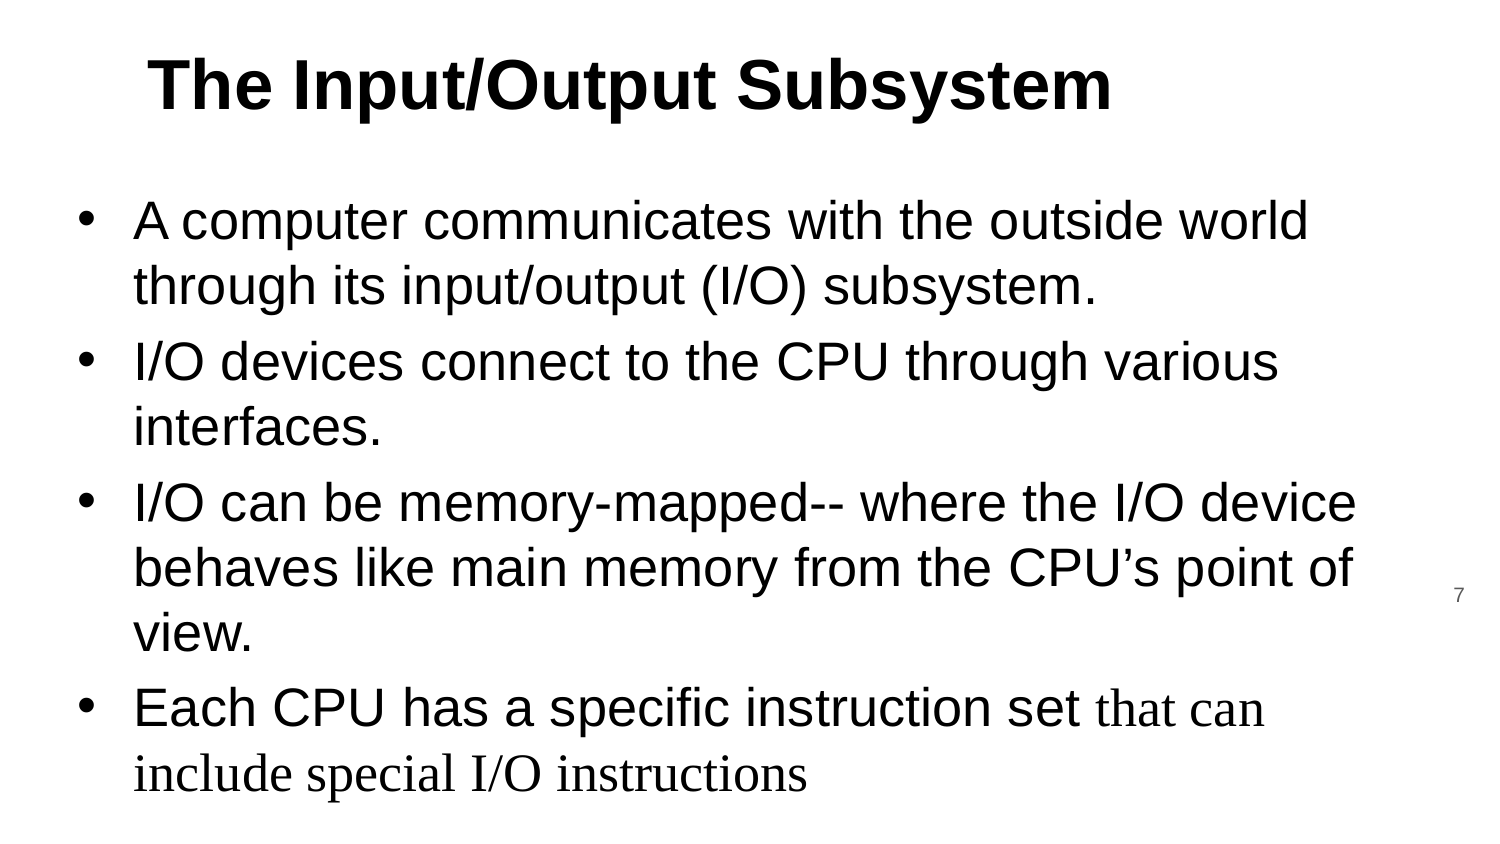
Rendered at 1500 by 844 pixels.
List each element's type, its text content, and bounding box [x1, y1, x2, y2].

slide_number ‹#› [1438, 573, 1480, 623]
title The Input/Output Subsystem [62, 47, 1200, 115]
list A computer communicates with the outside world through its input/output (I/O) subsystem. I/O devices connect to the CPU through various interfaces. I/O can be memory-mapped-- where the I/O device behaves like main memory from the CPU’s point of view. Each CPU has a specific instruction set that can include special I/O instructions [62, 178, 1438, 647]
